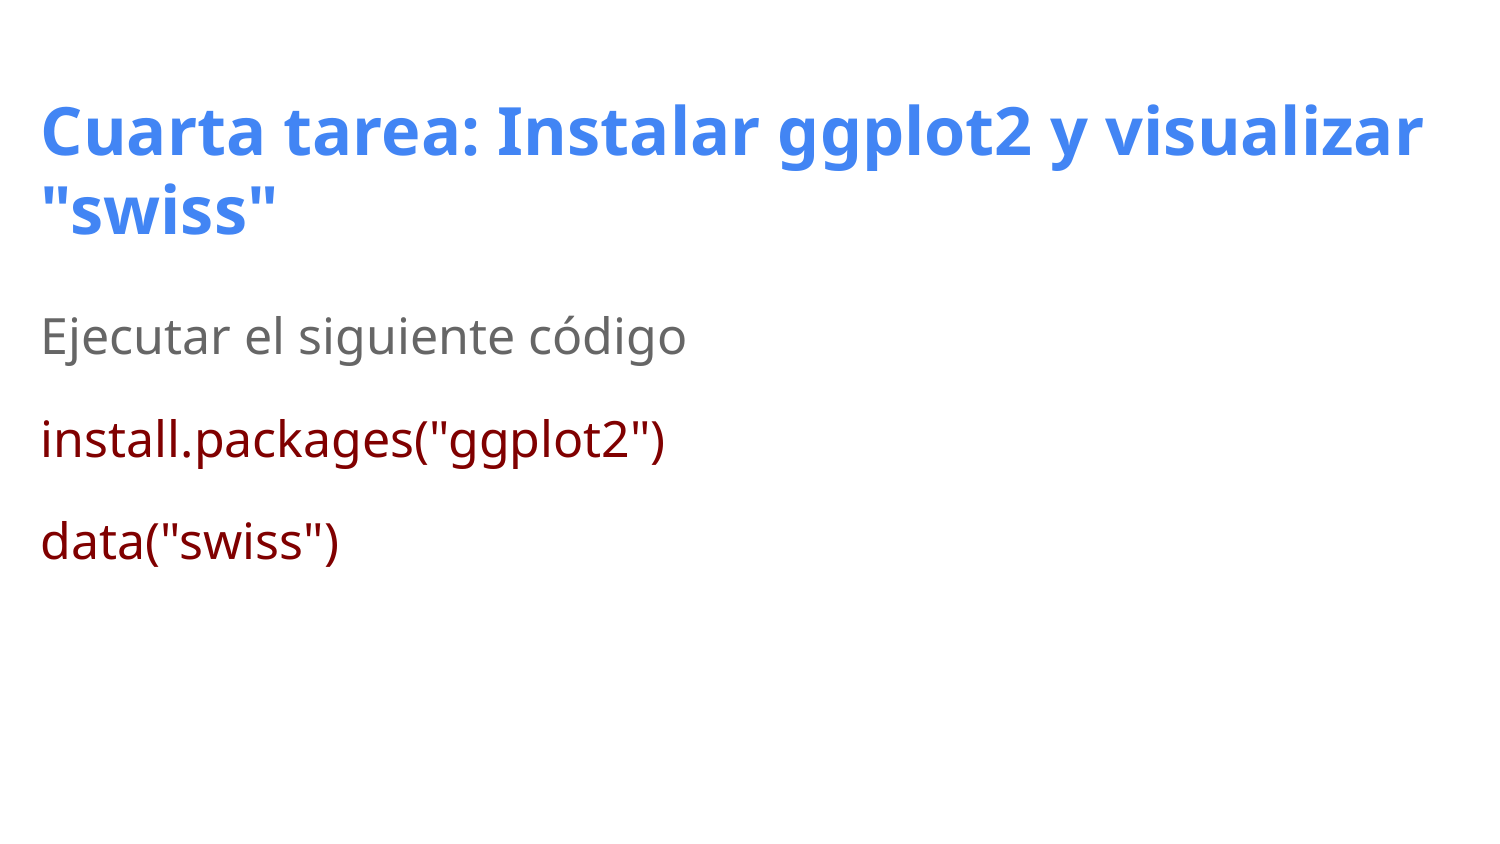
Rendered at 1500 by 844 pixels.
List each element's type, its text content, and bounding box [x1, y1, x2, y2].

title Cuarta tarea: Instalar ggplot2 y visualizar "swiss" [25, 73, 1467, 168]
list Ejecutar el siguiente código install.packages("ggplot2") data("swiss") [25, 187, 1467, 748]
